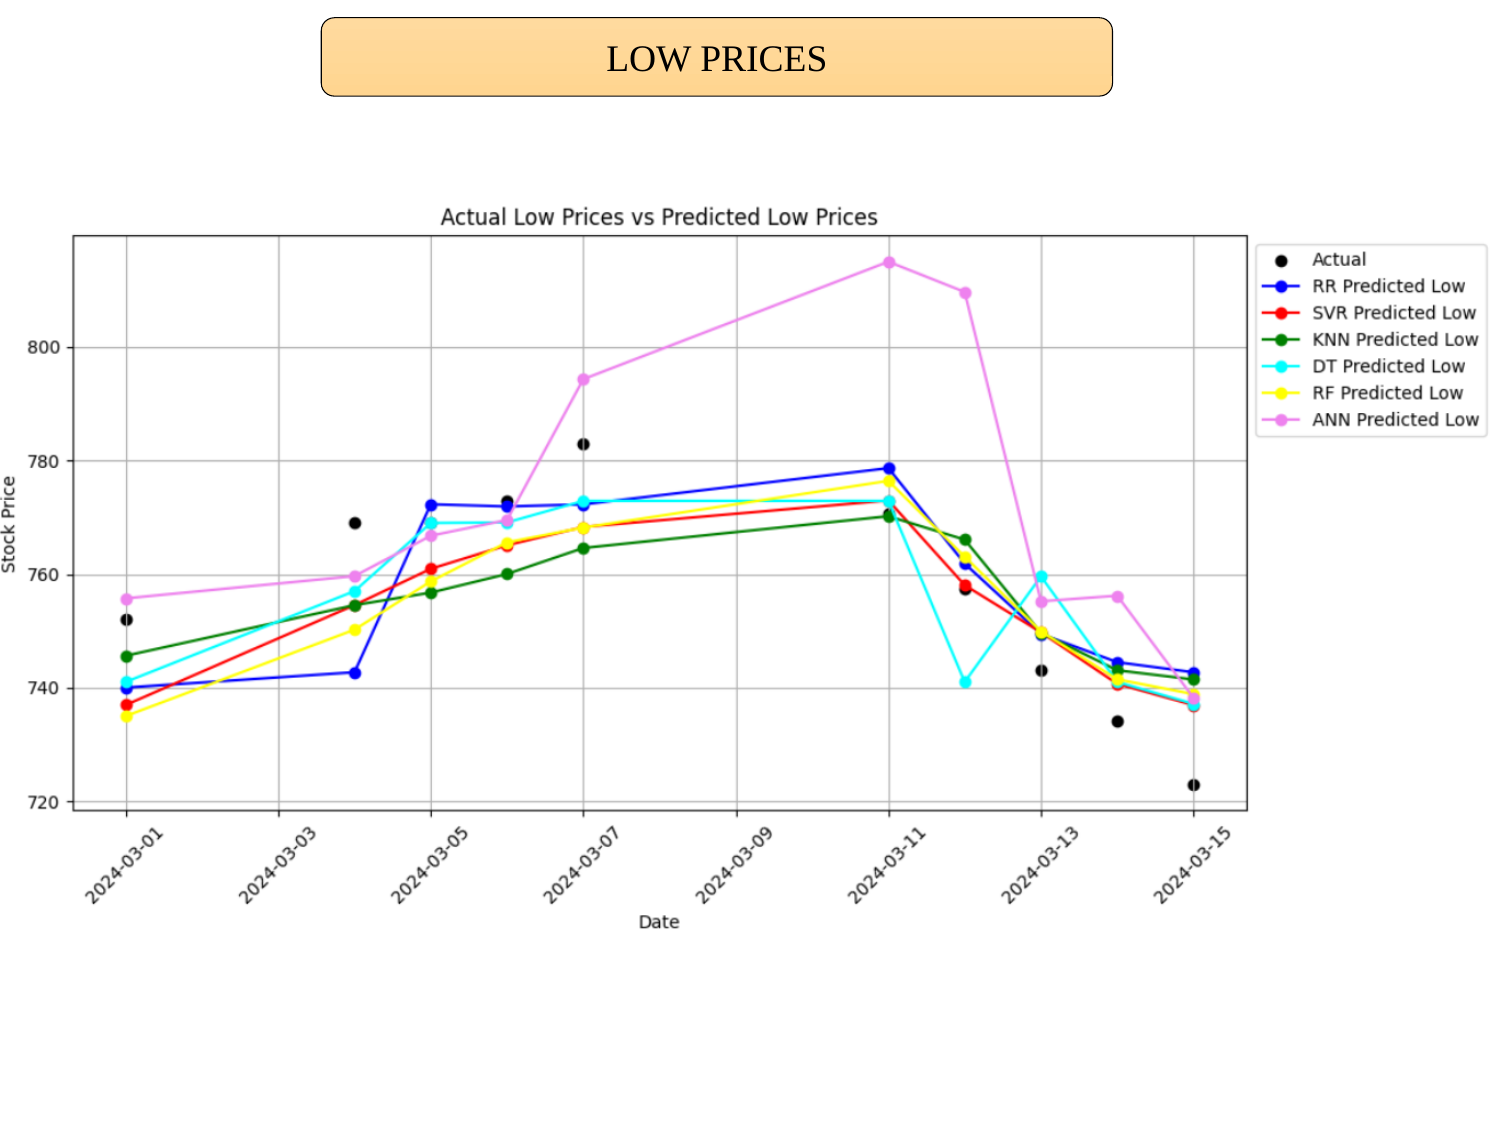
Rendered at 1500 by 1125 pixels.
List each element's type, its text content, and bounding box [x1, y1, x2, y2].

text_box LOW PRICES [320, 17, 1114, 97]
picture [0, 189, 1500, 936]
